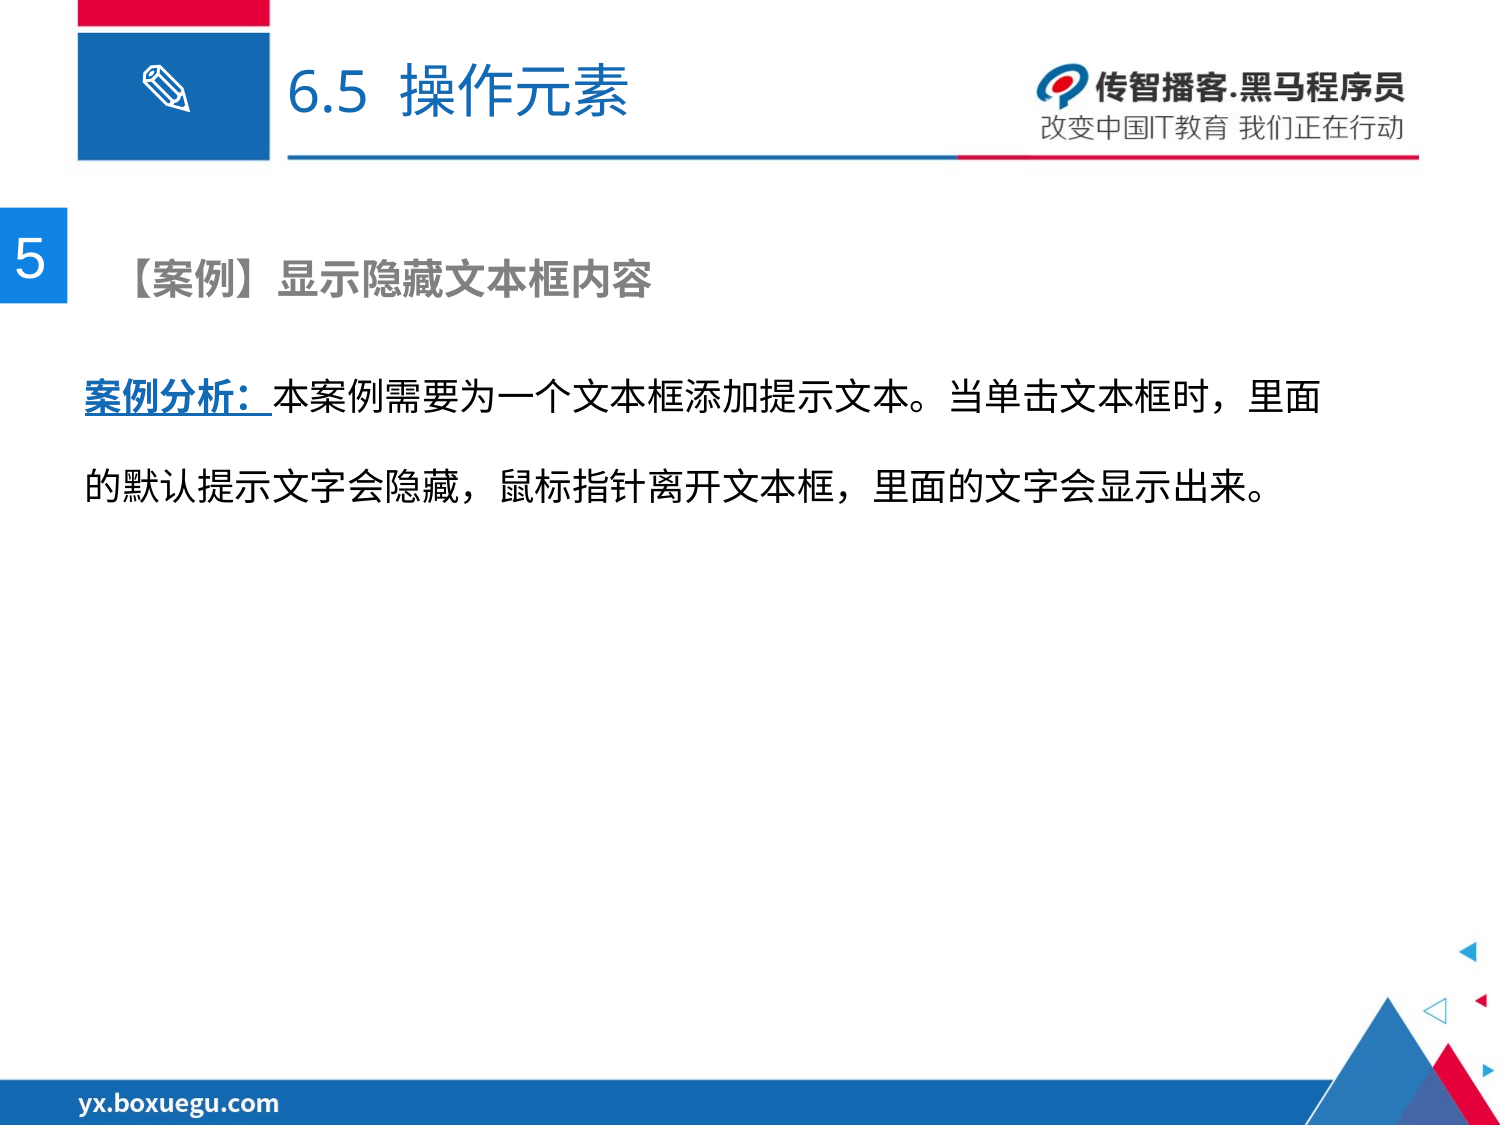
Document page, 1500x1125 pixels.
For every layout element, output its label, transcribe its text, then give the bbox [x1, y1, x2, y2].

text_box 案例分析：本案例需要为一个文本框添加提示文本。当单击文本框时，里面的默认提示文字会隐藏，鼠标指针离开文本框，里面的文字会显示出来。 [70, 320, 1368, 516]
picture [0, 1, 1500, 1125]
text_box 【案例】显示隐藏文本框内容 [70, 245, 842, 310]
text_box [0, 207, 68, 304]
title 6.5 操作元素 [271, 25, 1046, 153]
